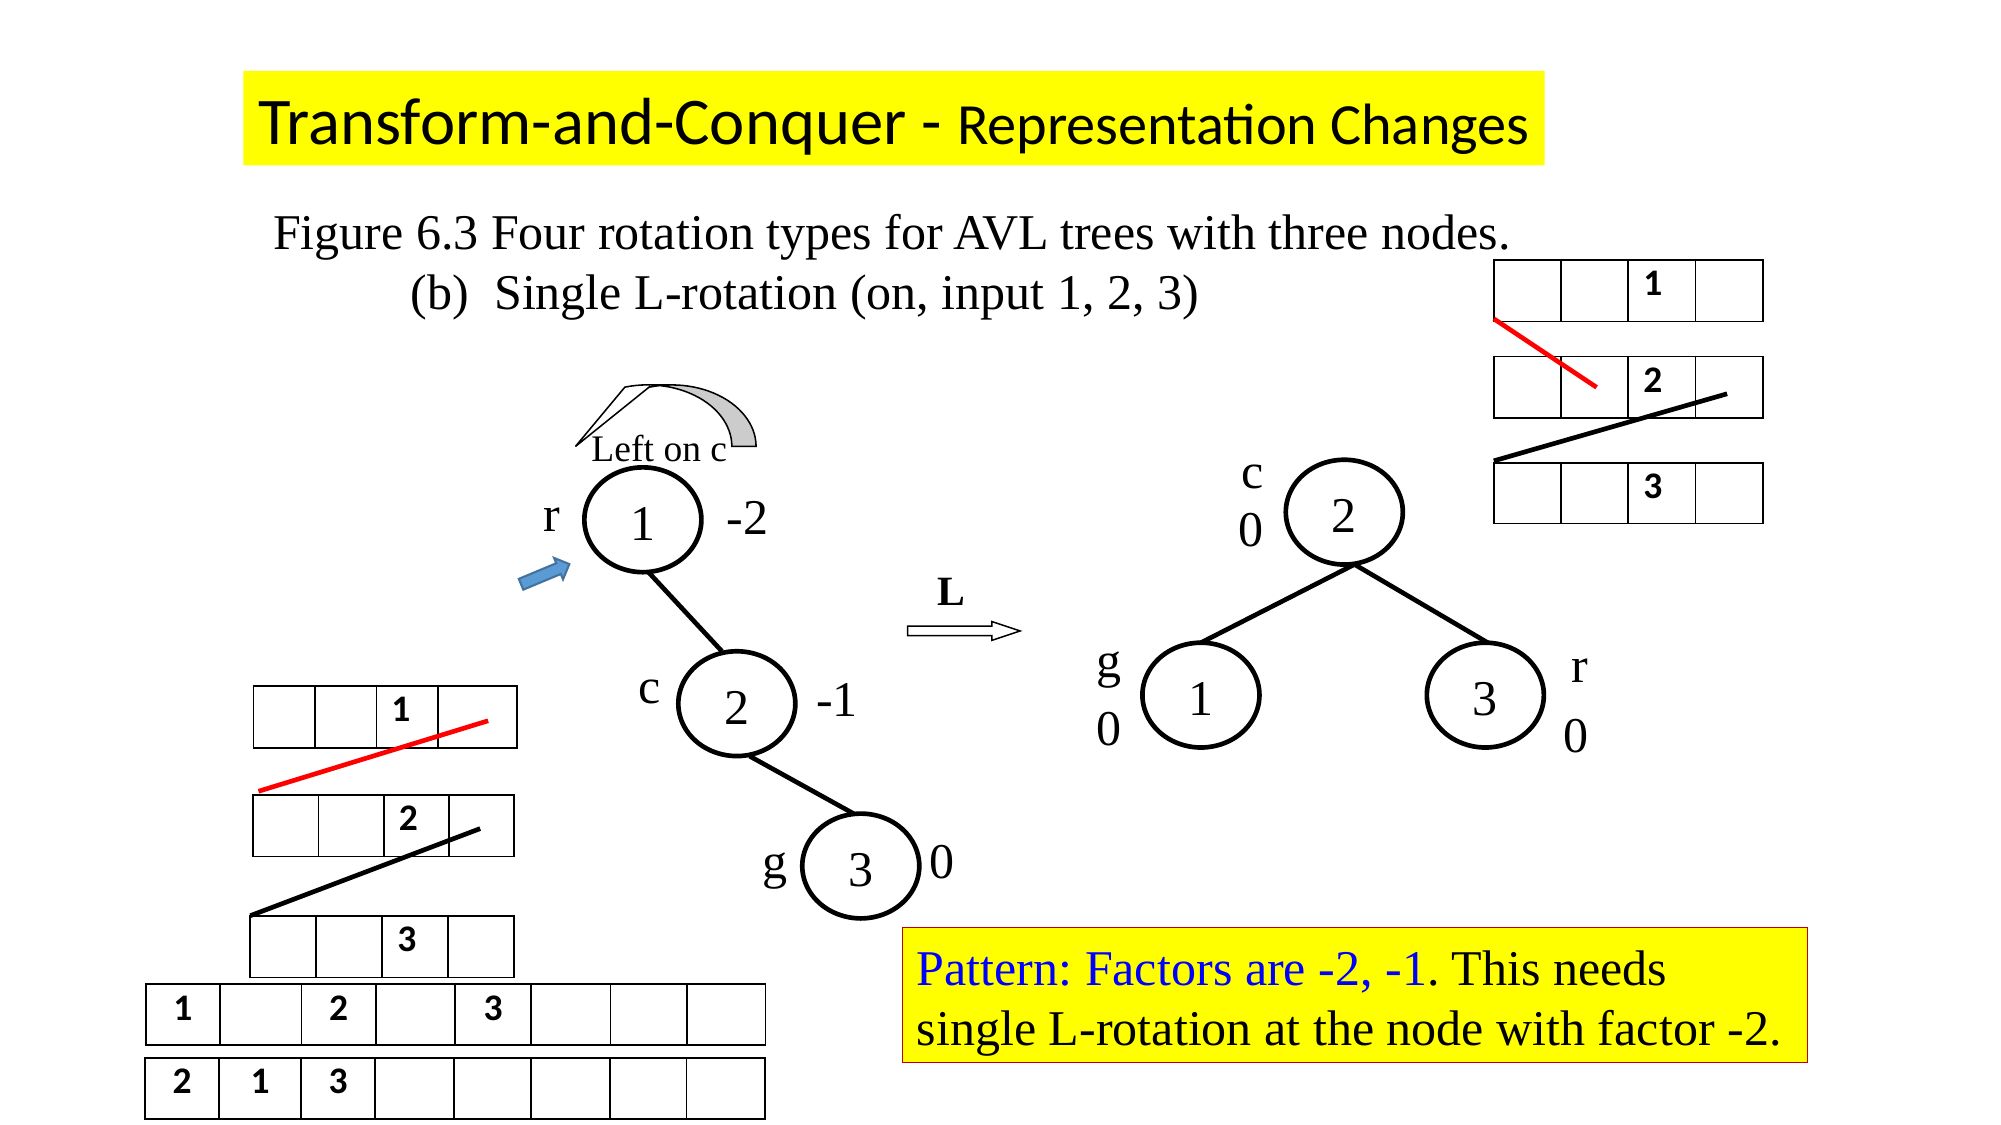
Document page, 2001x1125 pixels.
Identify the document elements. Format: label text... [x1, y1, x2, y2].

text_box r [1544, 625, 1603, 695]
table_header [317, 917, 381, 977]
text_box 2 [1285, 459, 1403, 565]
table_header [316, 687, 376, 720]
table_header [1495, 388, 1560, 393]
text_box c [617, 645, 676, 721]
text_box 0 [1220, 488, 1279, 564]
text_box r [516, 473, 575, 549]
table_header 3 [302, 1059, 374, 1118]
text_box g [744, 821, 803, 896]
table_header 3 [383, 917, 447, 977]
table_header [254, 687, 314, 747]
table_header [1495, 464, 1560, 523]
table_header [449, 917, 513, 977]
table_header [254, 796, 318, 828]
table_header [439, 687, 516, 747]
text_box 3 [1426, 642, 1544, 748]
table_header [319, 796, 383, 828]
table_header [1495, 261, 1560, 318]
text_box 0 [1544, 695, 1603, 770]
text_box 1 [1142, 642, 1260, 748]
table_header 2 [1629, 357, 1695, 393]
text_box 2 [678, 651, 796, 757]
table_header [1562, 464, 1627, 523]
table_header 3 [456, 985, 530, 1044]
text_box 1 [584, 477, 702, 573]
table_header [1562, 261, 1627, 321]
text_box [1493, 393, 1728, 461]
table_header [376, 1059, 453, 1118]
table_header [221, 985, 301, 1044]
text_box 0 [910, 821, 969, 896]
text_box g [1078, 620, 1137, 688]
table_header 2 [385, 796, 448, 828]
table_header [1696, 357, 1762, 417]
table_header [532, 1059, 609, 1118]
text_box [250, 828, 481, 916]
table_header [251, 917, 315, 977]
table_header [687, 1059, 764, 1118]
table_header [611, 1059, 686, 1118]
text_box 0 [1077, 688, 1137, 763]
table_header [669, 384, 757, 446]
table_header 2 [302, 985, 375, 1044]
text_box Left on c [576, 416, 743, 477]
text_box [600, 384, 757, 447]
text_box [907, 621, 1021, 641]
text_box L [922, 556, 980, 621]
text_box Transform-and-Conquer - Representation Changes [243, 70, 1545, 166]
text_box Pattern: Factors are -2, -1. This needs single L-rotation at the node with factor -2. [902, 927, 1808, 1063]
table_header [1696, 464, 1762, 523]
text_box [1493, 318, 1597, 388]
text_box c [1220, 431, 1279, 488]
table_header [611, 985, 686, 1044]
table_header [377, 985, 454, 1044]
table_header 3 [1629, 464, 1695, 523]
text_box 3 [803, 813, 910, 919]
text_box -1 [798, 658, 873, 734]
table_header [1562, 357, 1627, 393]
table_header 1 [147, 985, 219, 1044]
table_header 1 [377, 687, 437, 720]
text_box Figure 6.3 Four rotation types for AVL trees with three nodes. (b) Single L-rotation (on, input 1, 2, 3) [258, 192, 1537, 328]
table_header [1696, 261, 1762, 321]
text_box [258, 720, 489, 792]
table_header 2 [146, 1059, 218, 1118]
text_box -2 [704, 477, 784, 553]
table_header 1 [1629, 261, 1695, 321]
table_header [455, 1059, 530, 1118]
table_header [688, 985, 765, 1044]
text_box [517, 555, 571, 592]
table_header 1 [220, 1059, 300, 1118]
table_header [532, 985, 610, 1044]
table_header [450, 796, 513, 856]
